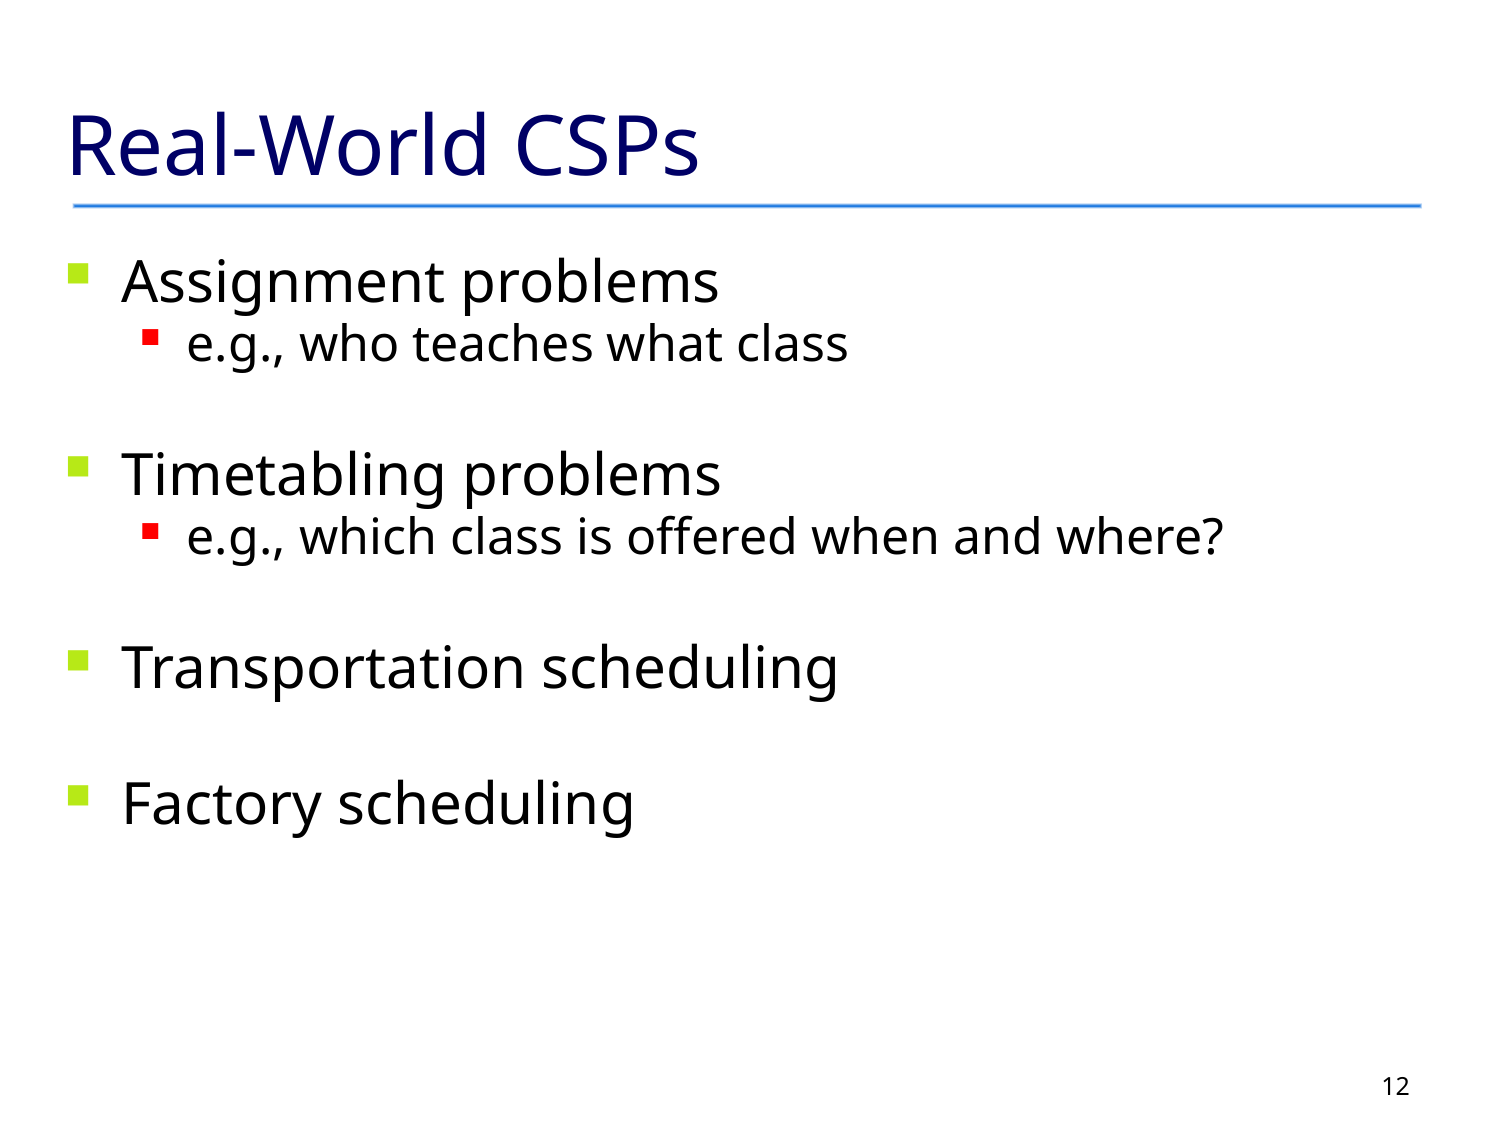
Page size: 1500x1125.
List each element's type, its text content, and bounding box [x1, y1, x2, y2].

list Assignment problems e.g., who teaches what class Timetabling problems e.g., which class is offered when and where? Transportation scheduling Factory scheduling [50, 249, 1463, 1006]
title Real-World CSPs [50, 12, 1468, 200]
slide_number 12 [1112, 1037, 1426, 1113]
